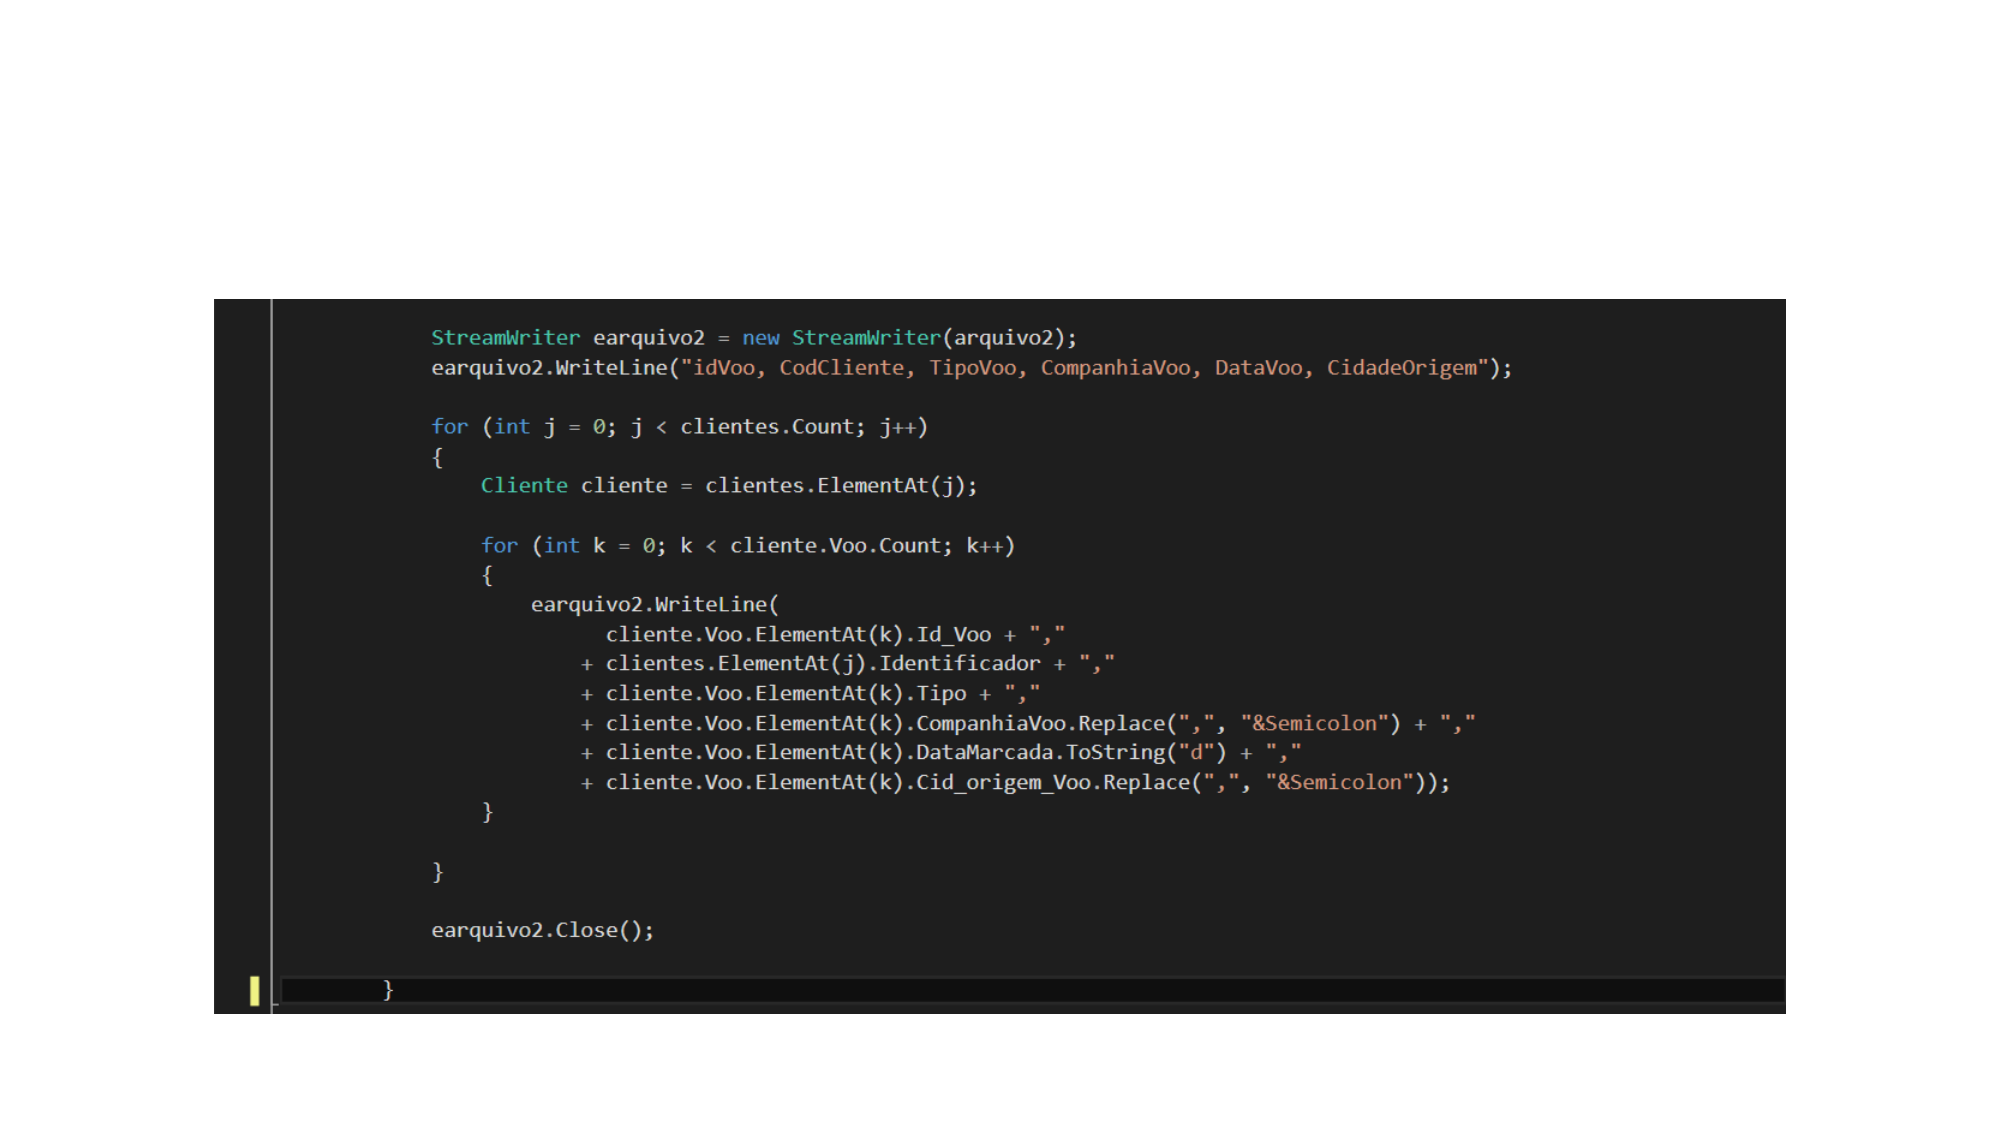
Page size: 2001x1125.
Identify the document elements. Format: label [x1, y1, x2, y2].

list [214, 299, 1786, 1014]
